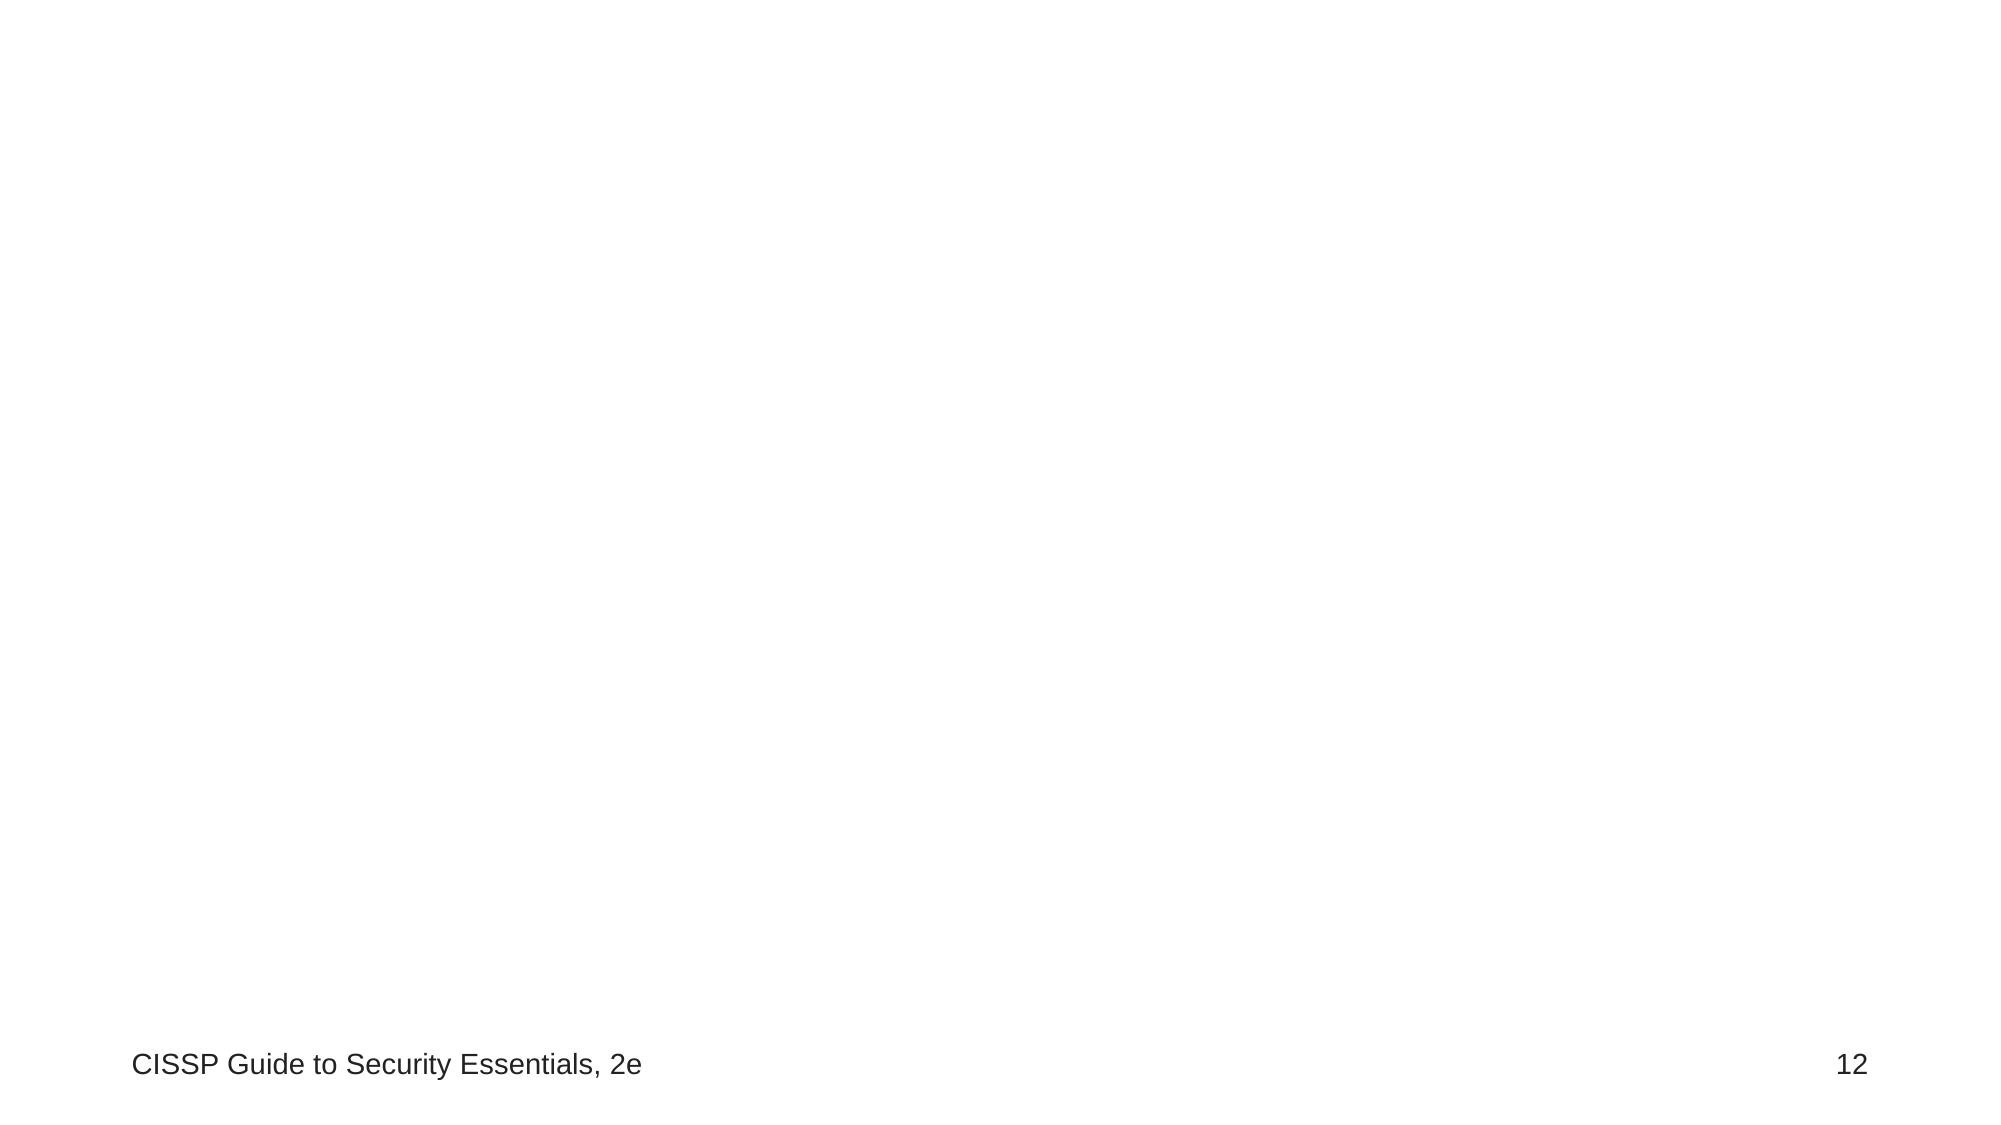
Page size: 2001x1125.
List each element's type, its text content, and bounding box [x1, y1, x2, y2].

slide_number 12 [1766, 1037, 1884, 1101]
footer CISSP Guide to Security Essentials, 2e [116, 1037, 1251, 1101]
